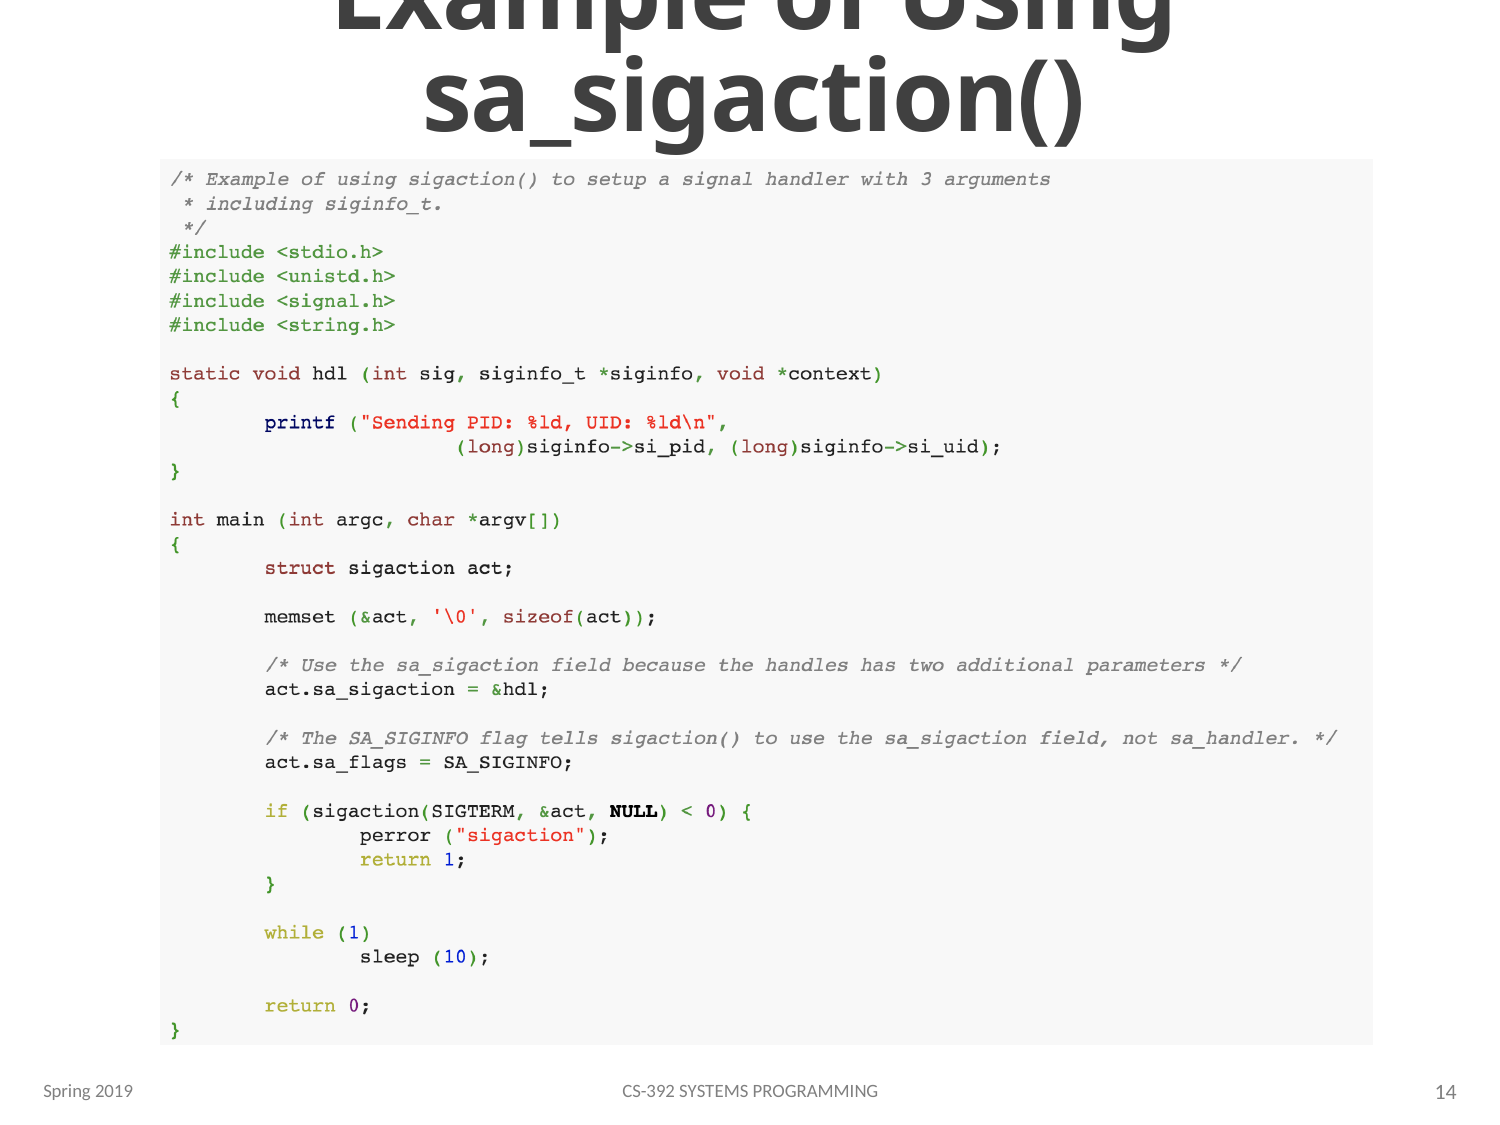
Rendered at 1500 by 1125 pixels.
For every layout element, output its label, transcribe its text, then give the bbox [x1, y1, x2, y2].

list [159, 159, 1373, 1046]
footer CS-392 Systems Programming [453, 1059, 1047, 1120]
slide_number Spring 2019 [28, 1059, 333, 1120]
title Example of Using sa_sigaction() [135, 5, 1373, 160]
slide_number 14 [1310, 1060, 1472, 1121]
